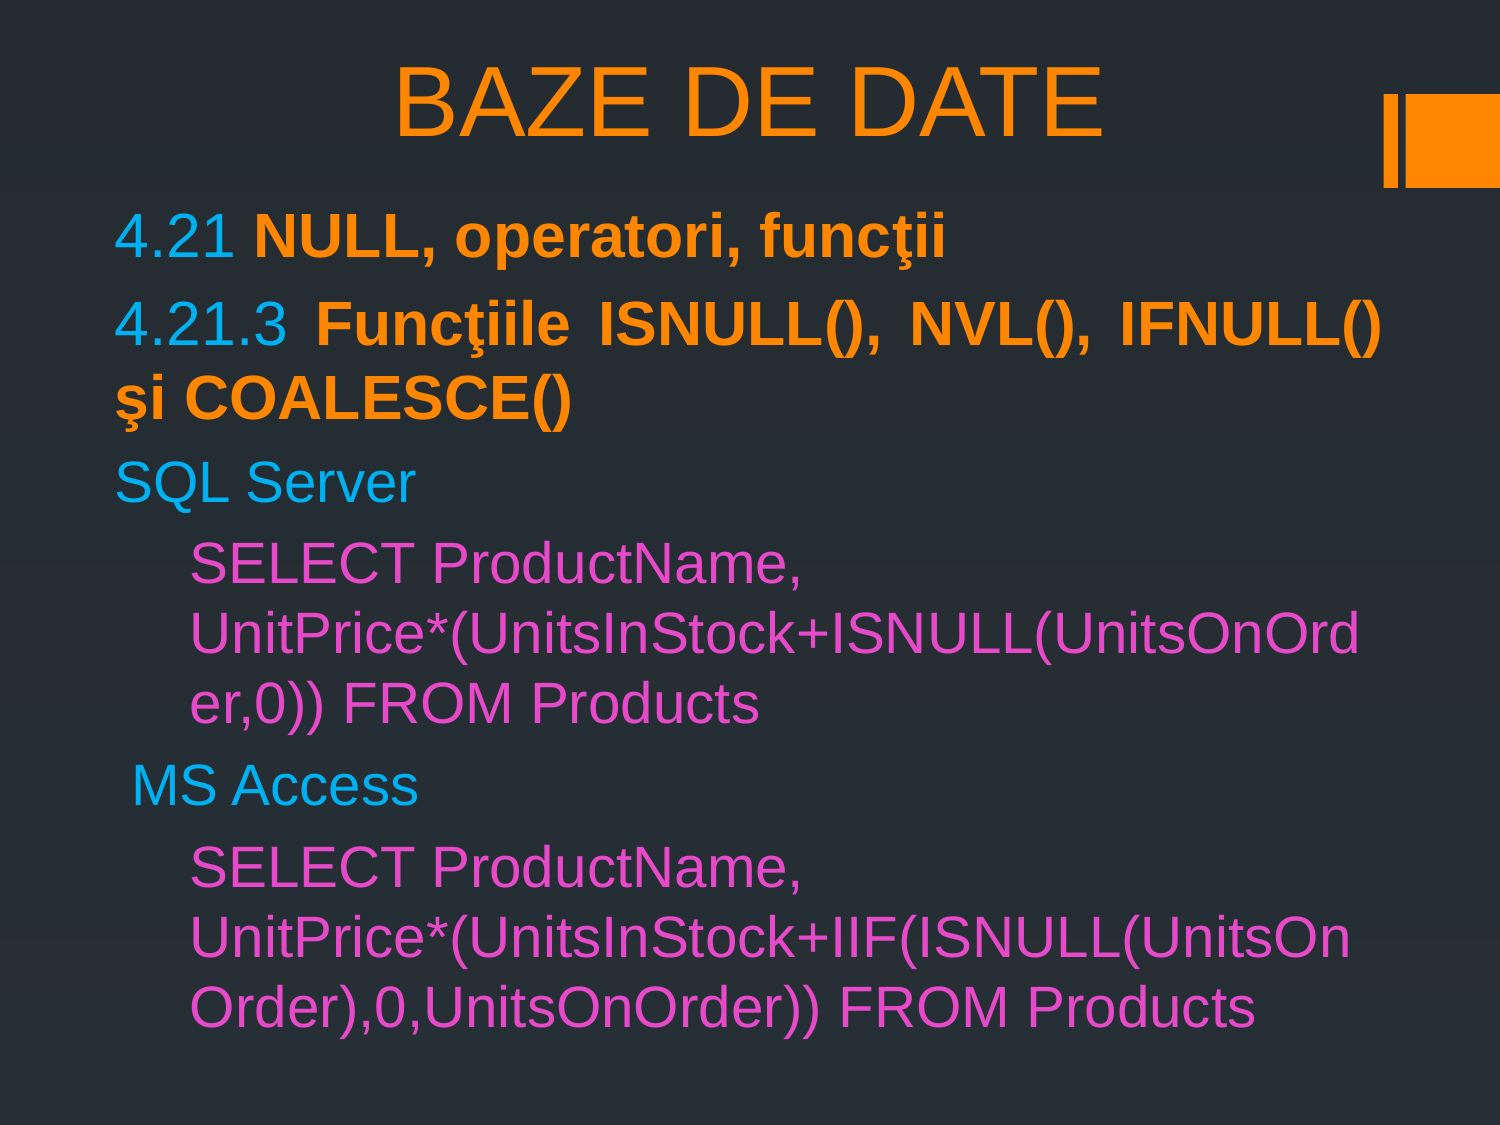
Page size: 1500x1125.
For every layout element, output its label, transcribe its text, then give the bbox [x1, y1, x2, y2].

subtitle 4.21 NULL, operatori, funcţii 4.21.3 Funcţiile ISNULL(), NVL(), IFNULL() şi COALESCE() SQL Server SELECT ProductName, UnitPrice*(UnitsInStock+ISNULL(UnitsOnOrder,0)) FROM Products MS Access SELECT ProductName, UnitPrice*(UnitsInStock+IIF(ISNULL(UnitsOnOrder),0,UnitsOnOrder)) FROM Products [99, 187, 1400, 1025]
title BAZE DE DATE [112, 0, 1388, 164]
